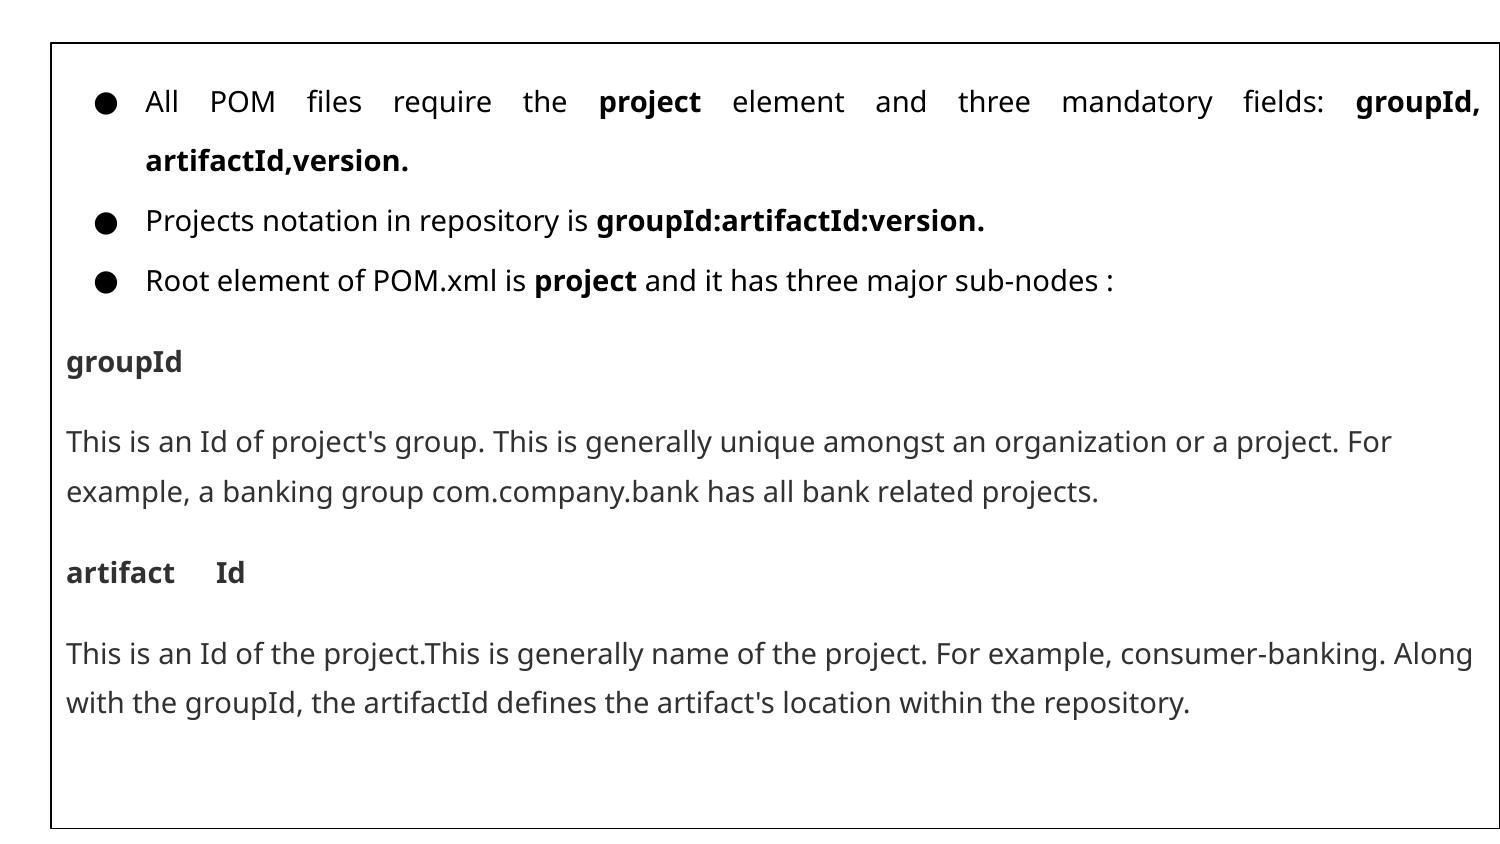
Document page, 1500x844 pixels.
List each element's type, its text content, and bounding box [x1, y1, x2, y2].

list All POM files require the project element and three mandatory fields: groupId, artifactId,version. Projects notation in repository is groupId:artifactId:version. Root element of POM.xml is project and it has three major sub-nodes : groupId This is an Id of project's group. This is generally unique amongst an organization or a project. For example, a banking group com.company.bank has all bank related projects. artifact Id This is an Id of the project.This is generally name of the project. For example, consumer-banking. Along with the groupId, the artifactId defines the artifact's location within the repository. [51, 43, 1500, 829]
